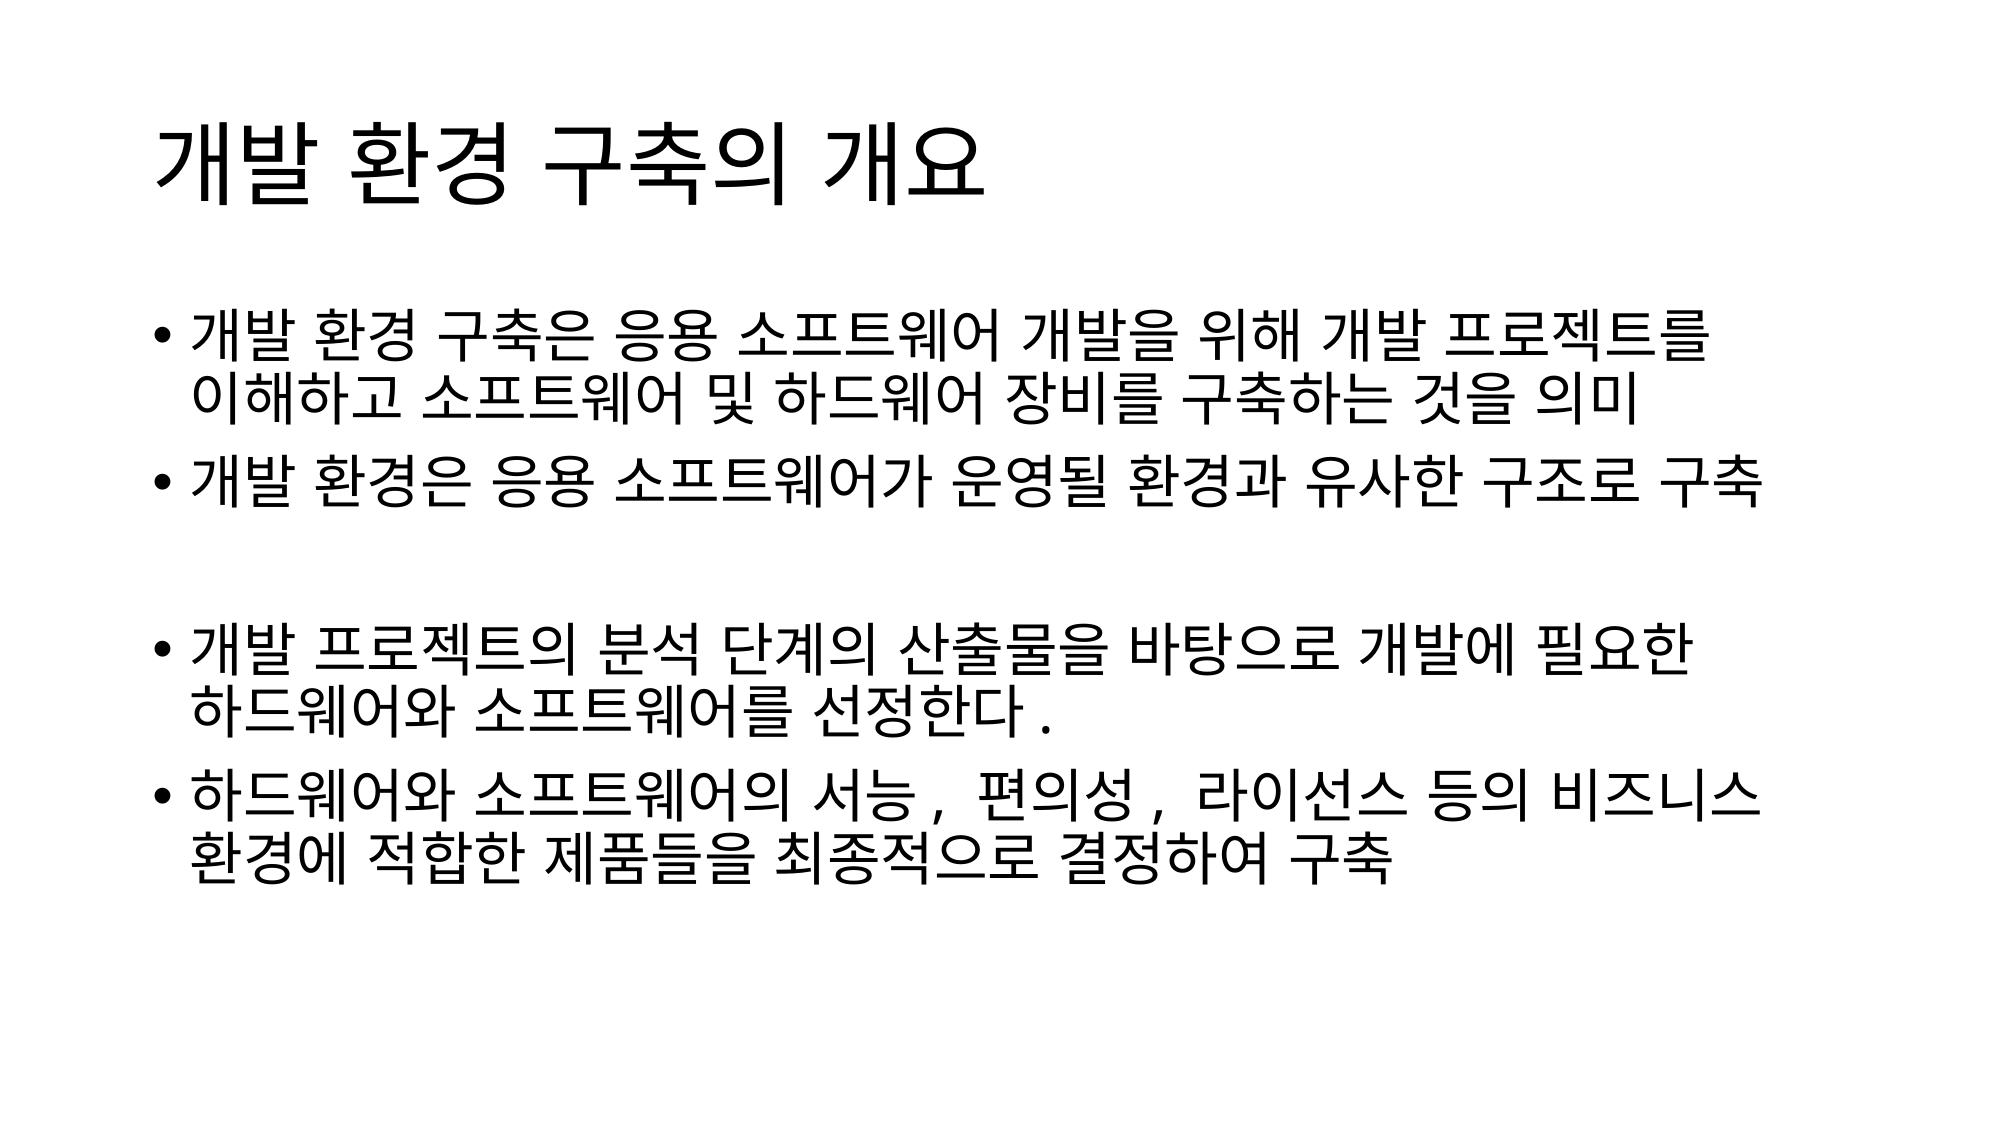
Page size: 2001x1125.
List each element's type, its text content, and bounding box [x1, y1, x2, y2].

title 개발 환경 구축의 개요 [137, 59, 1863, 278]
list 개발 환경 구축은 응용 소프트웨어 개발을 위해 개발 프로젝트를 이해하고 소프트웨어 및 하드웨어 장비를 구축하는 것을 의미 개발 환경은 응용 소프트웨어가 운영될 환경과 유사한 구조로 구축 개발 프로젝트의 분석 단계의 산출물을 바탕으로 개발에 필요한 하드웨어와 소프트웨어를 선정한다. 하드웨어와 소프트웨어의 서능, 편의성, 라이선스 등의 비즈니스 환경에 적합한 제품들을 최종적으로 결정하여 구축 [137, 299, 1863, 1014]
